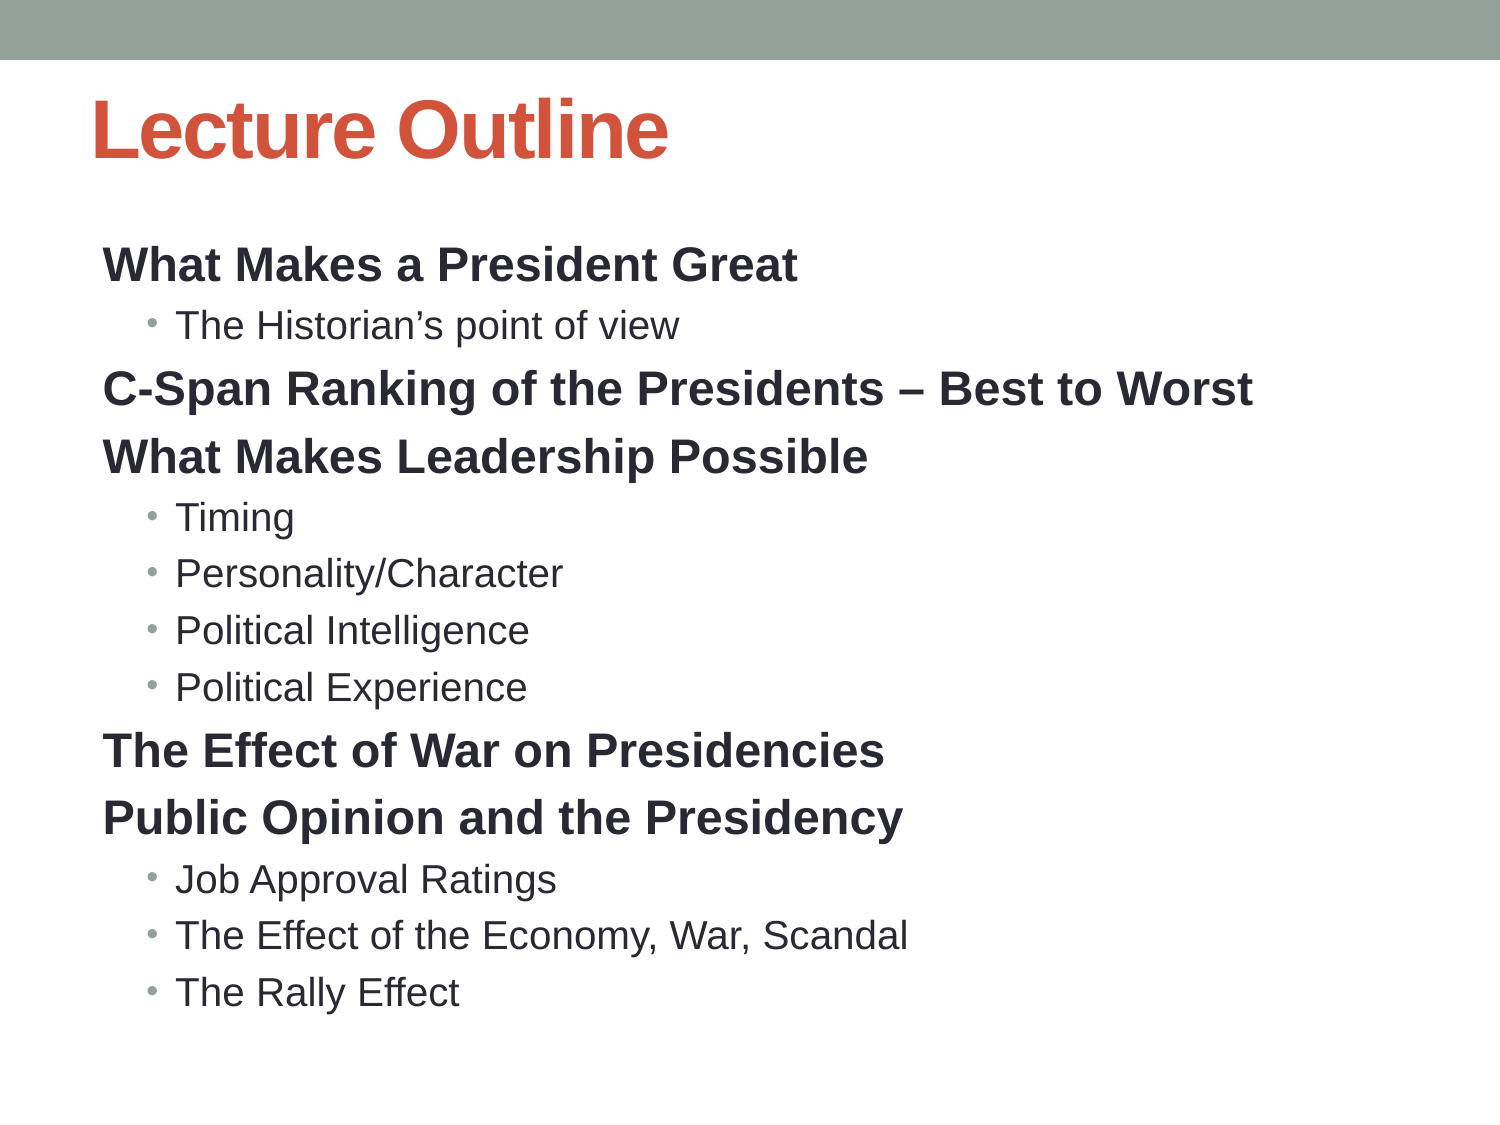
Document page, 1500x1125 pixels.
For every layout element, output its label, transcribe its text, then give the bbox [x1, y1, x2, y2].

list What Makes a President Great The Historian’s point of view C-Span Ranking of the Presidents – Best to Worst What Makes Leadership Possible Timing Personality/Character Political Intelligence Political Experience The Effect of War on Presidencies Public Opinion and the Presidency Job Approval Ratings The Effect of the Economy, War, Scandal The Rally Effect [87, 224, 1400, 1025]
title Lecture Outline [75, 50, 1350, 200]
